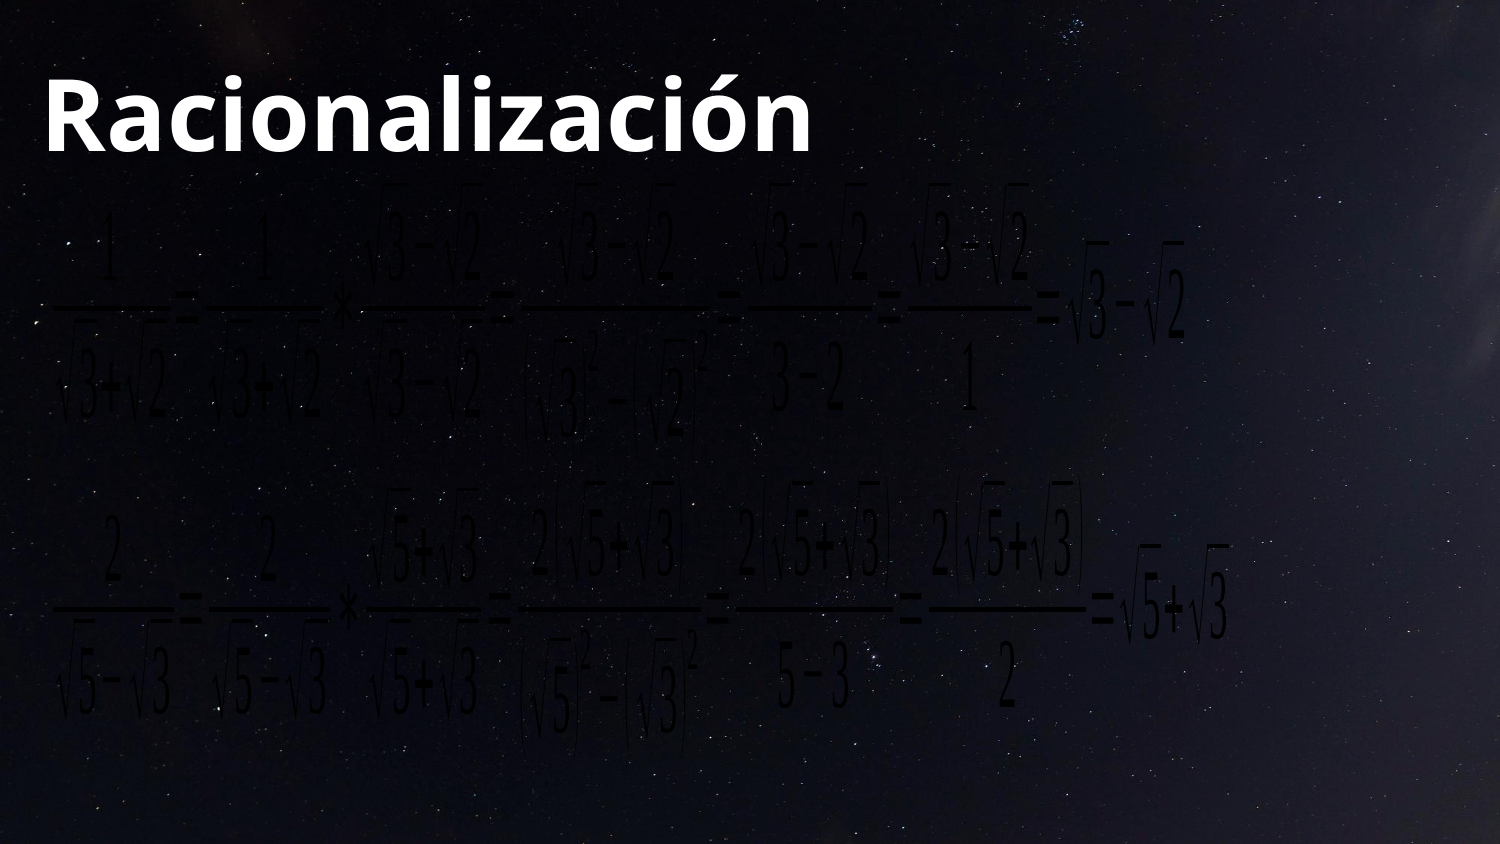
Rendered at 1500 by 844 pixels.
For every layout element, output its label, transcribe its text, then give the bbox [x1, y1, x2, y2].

title Racionalización [25, 36, 1464, 150]
picture [0, 0, 1500, 844]
